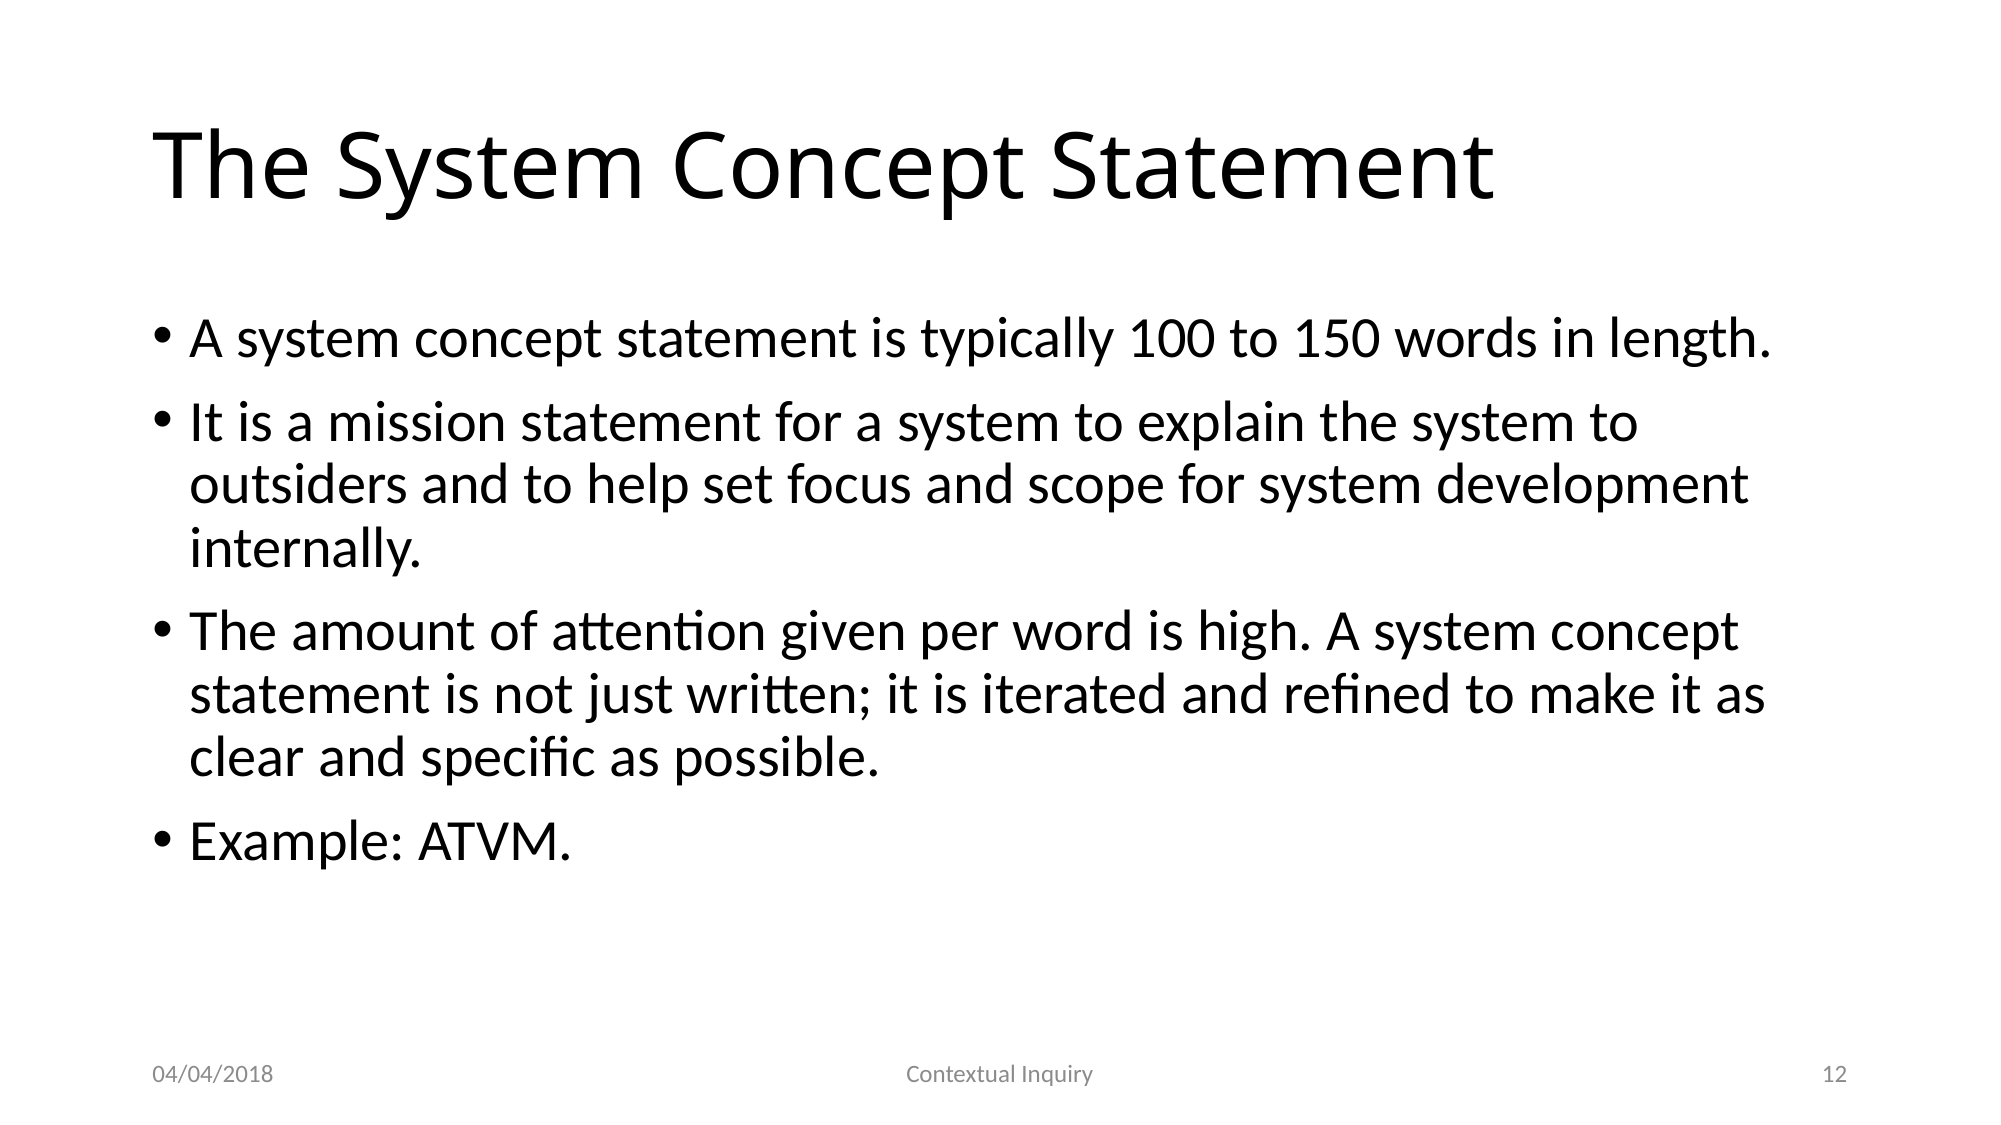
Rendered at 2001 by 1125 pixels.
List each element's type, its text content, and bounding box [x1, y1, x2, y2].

title The System Concept Statement [137, 59, 1863, 278]
slide_number 12 [1412, 1042, 1863, 1103]
footer Contextual Inquiry [662, 1042, 1338, 1103]
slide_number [137, 1042, 588, 1103]
list A system concept statement is typically 100 to 150 words in length. It is a mission statement for a system to explain the system to outsiders and to help set focus and scope for system development internally. The amount of attention given per word is high. A system concept statement is not just written; it is iterated and refined to make it as clear and specific as possible. Example: ATVM. [137, 299, 1863, 1014]
